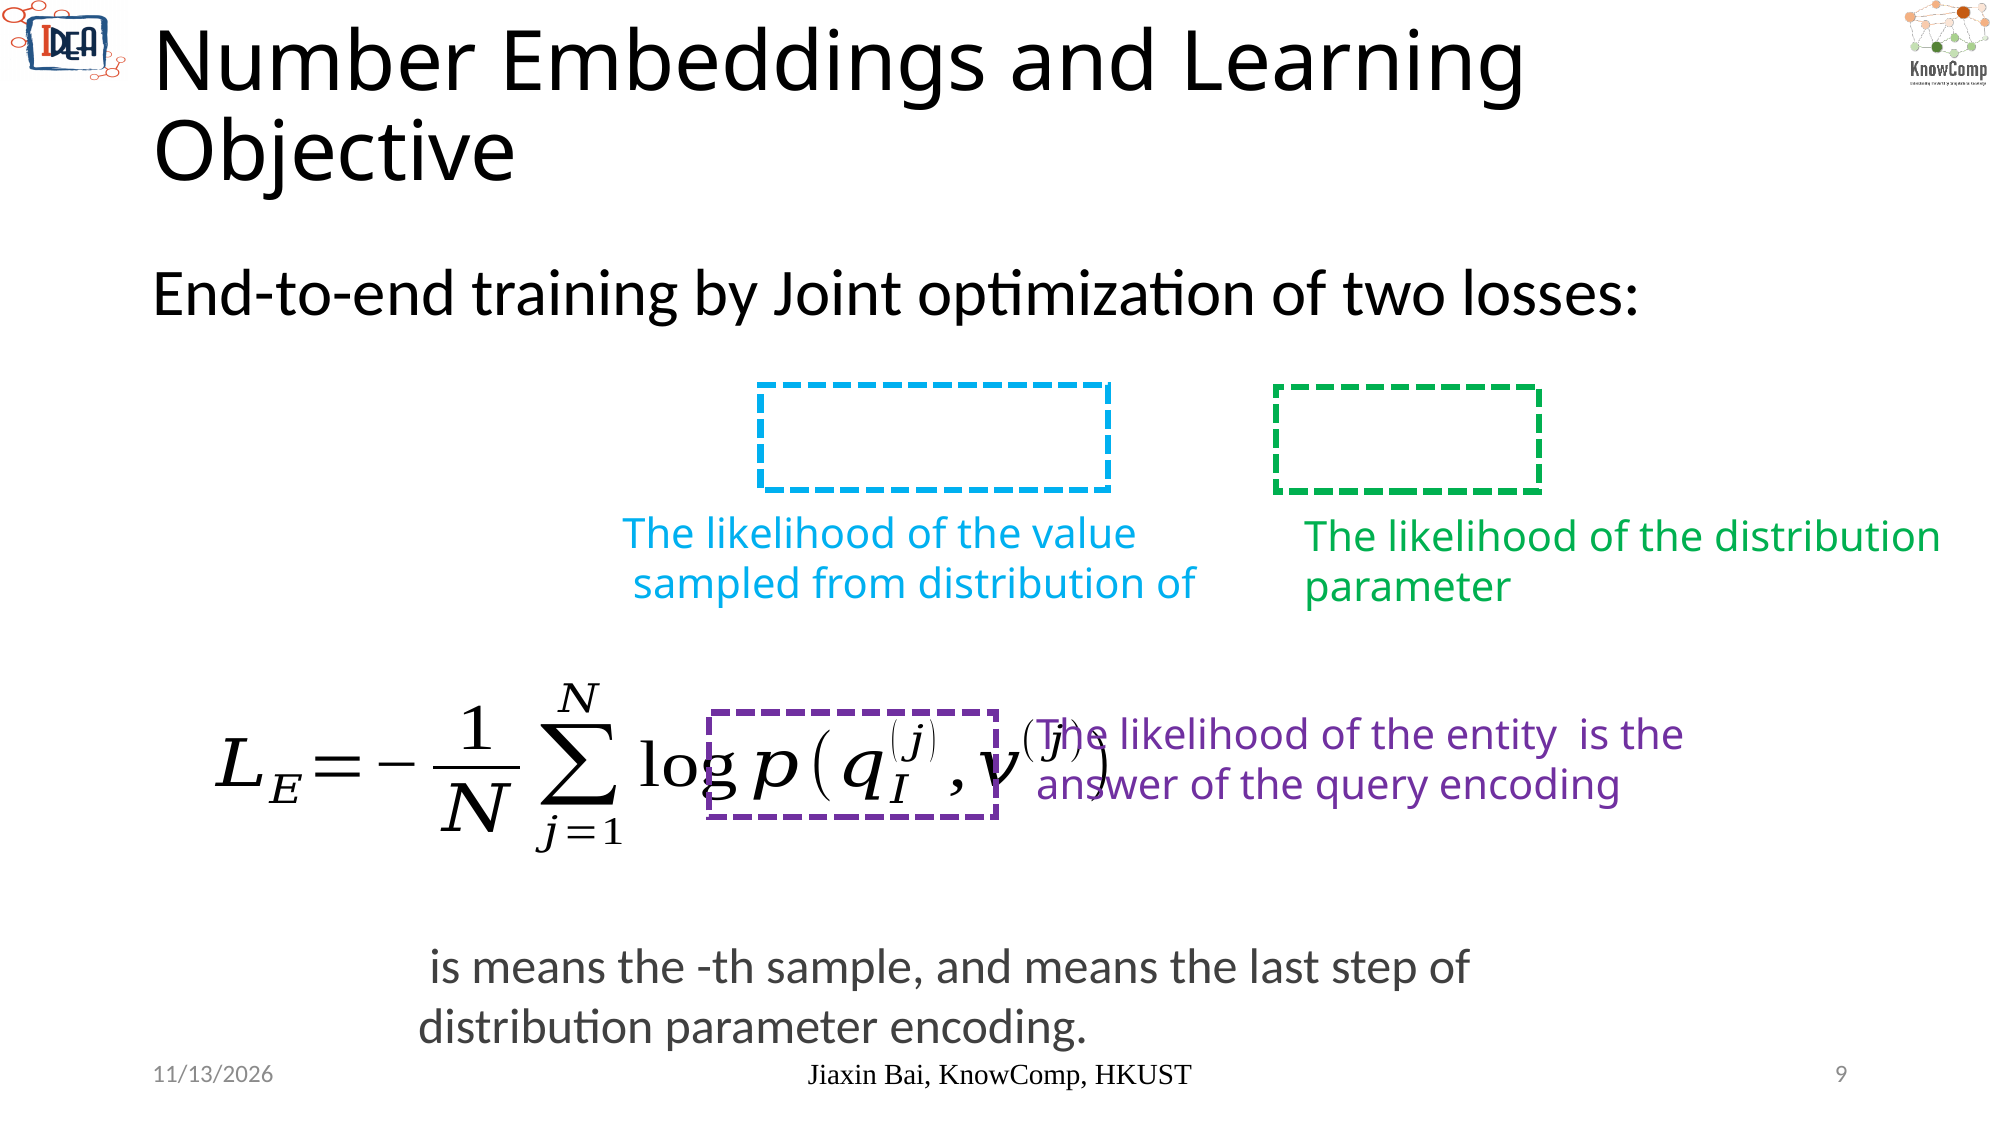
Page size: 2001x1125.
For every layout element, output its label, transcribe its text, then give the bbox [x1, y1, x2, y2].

text_box [1275, 386, 1540, 493]
picture [1897, 0, 2000, 93]
text_box [760, 384, 1109, 491]
slide_number 9 [1412, 1042, 1863, 1103]
footer Jiaxin Bai, KnowComp, HKUST [662, 1042, 1338, 1103]
title Number Embeddings and Learning Objective [137, 0, 1863, 218]
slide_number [137, 1042, 588, 1103]
picture [0, 0, 128, 81]
text_box [708, 712, 997, 818]
text_box End-to-end training by Joint optimization of two losses: [137, 250, 1693, 352]
